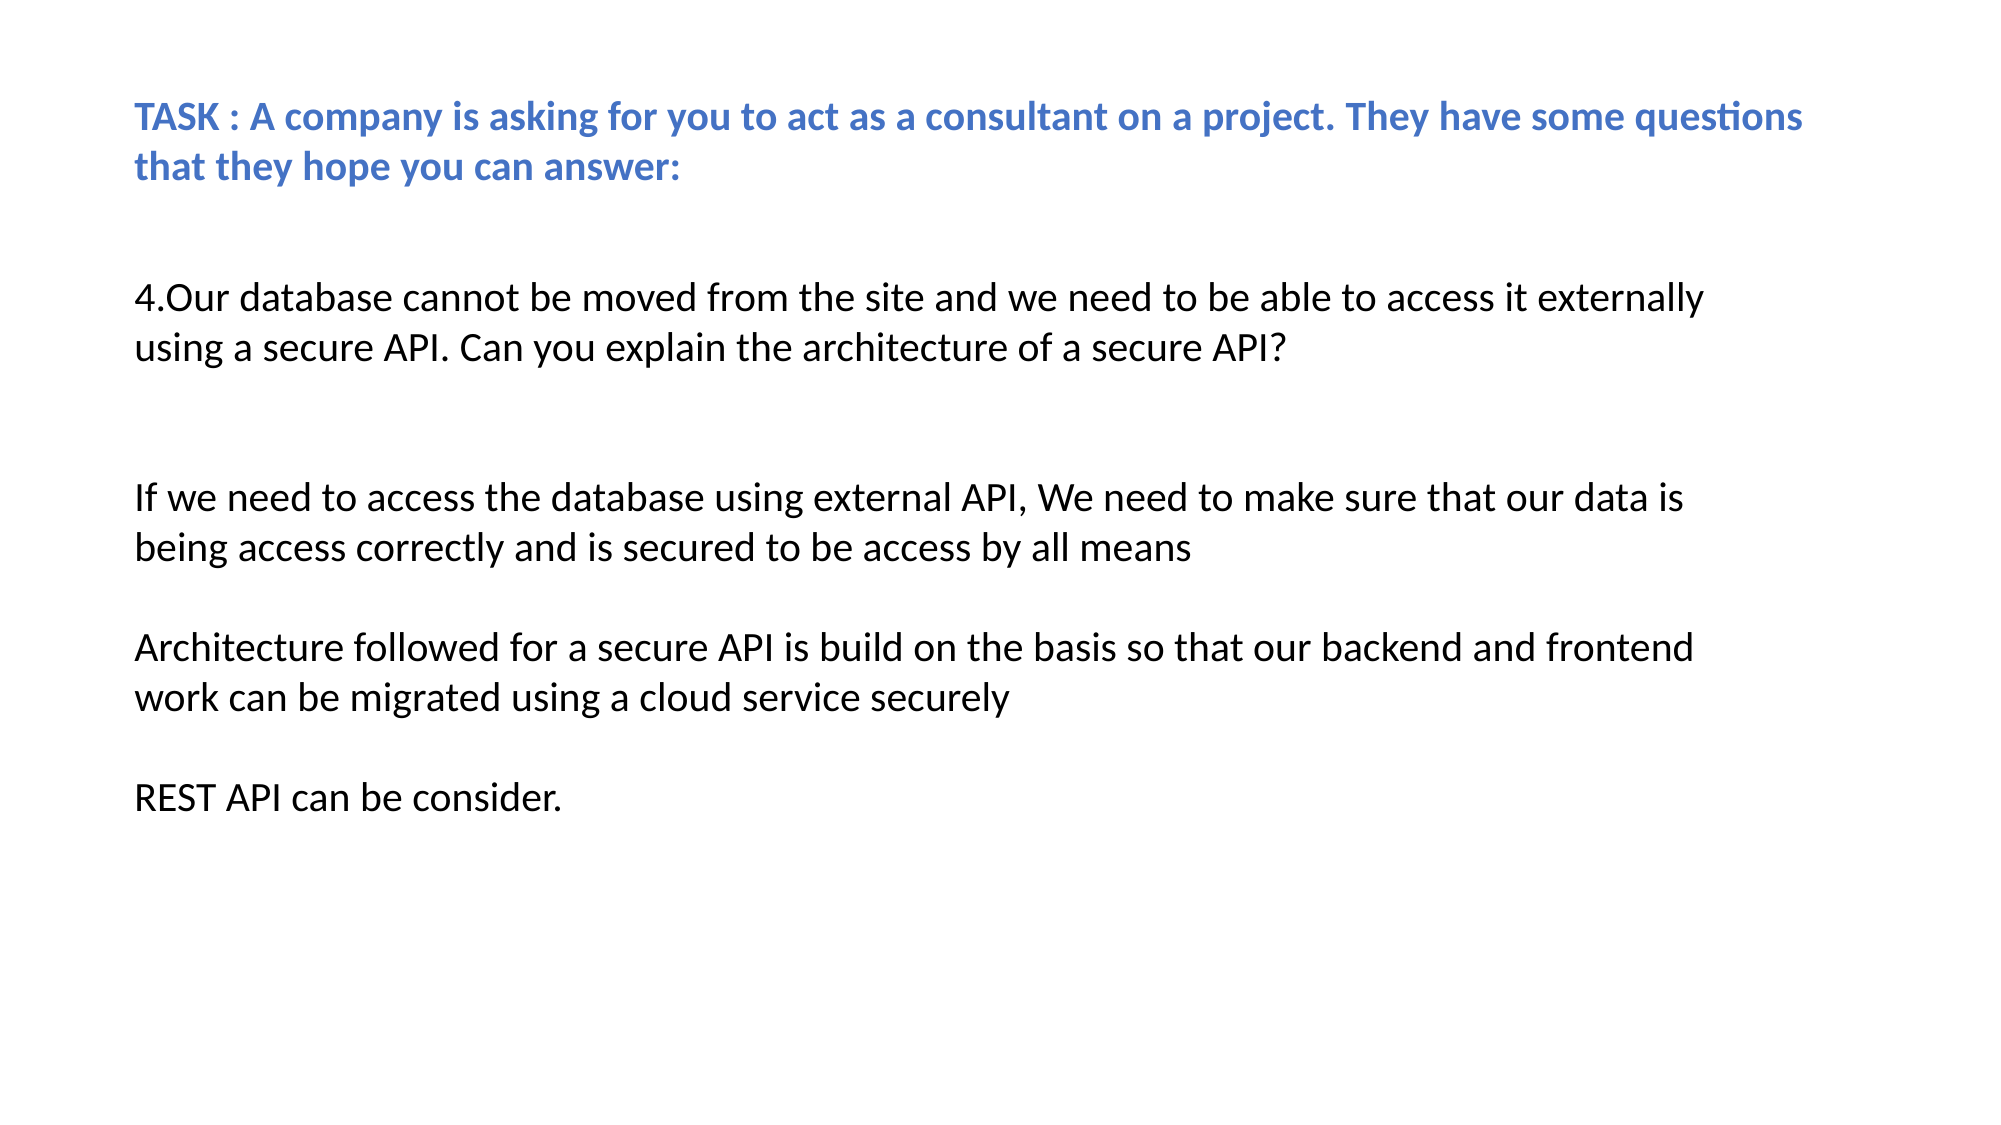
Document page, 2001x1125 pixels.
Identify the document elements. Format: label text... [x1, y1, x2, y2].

text_box 4.Our database cannot be moved from the site and we need to be able to access it externally using a secure API. Can you explain the architecture of a secure API? If we need to access the database using external API, We need to make sure that our data is being access correctly and is secured to be access by all means Architecture followed for a secure API is build on the basis so that our backend and frontend work can be migrated using a cloud service securely REST API can be consider. [119, 262, 1798, 928]
text_box TASK : A company is asking for you to act as a consultant on a project. They have some questions that they hope you can answer: [119, 81, 1822, 197]
